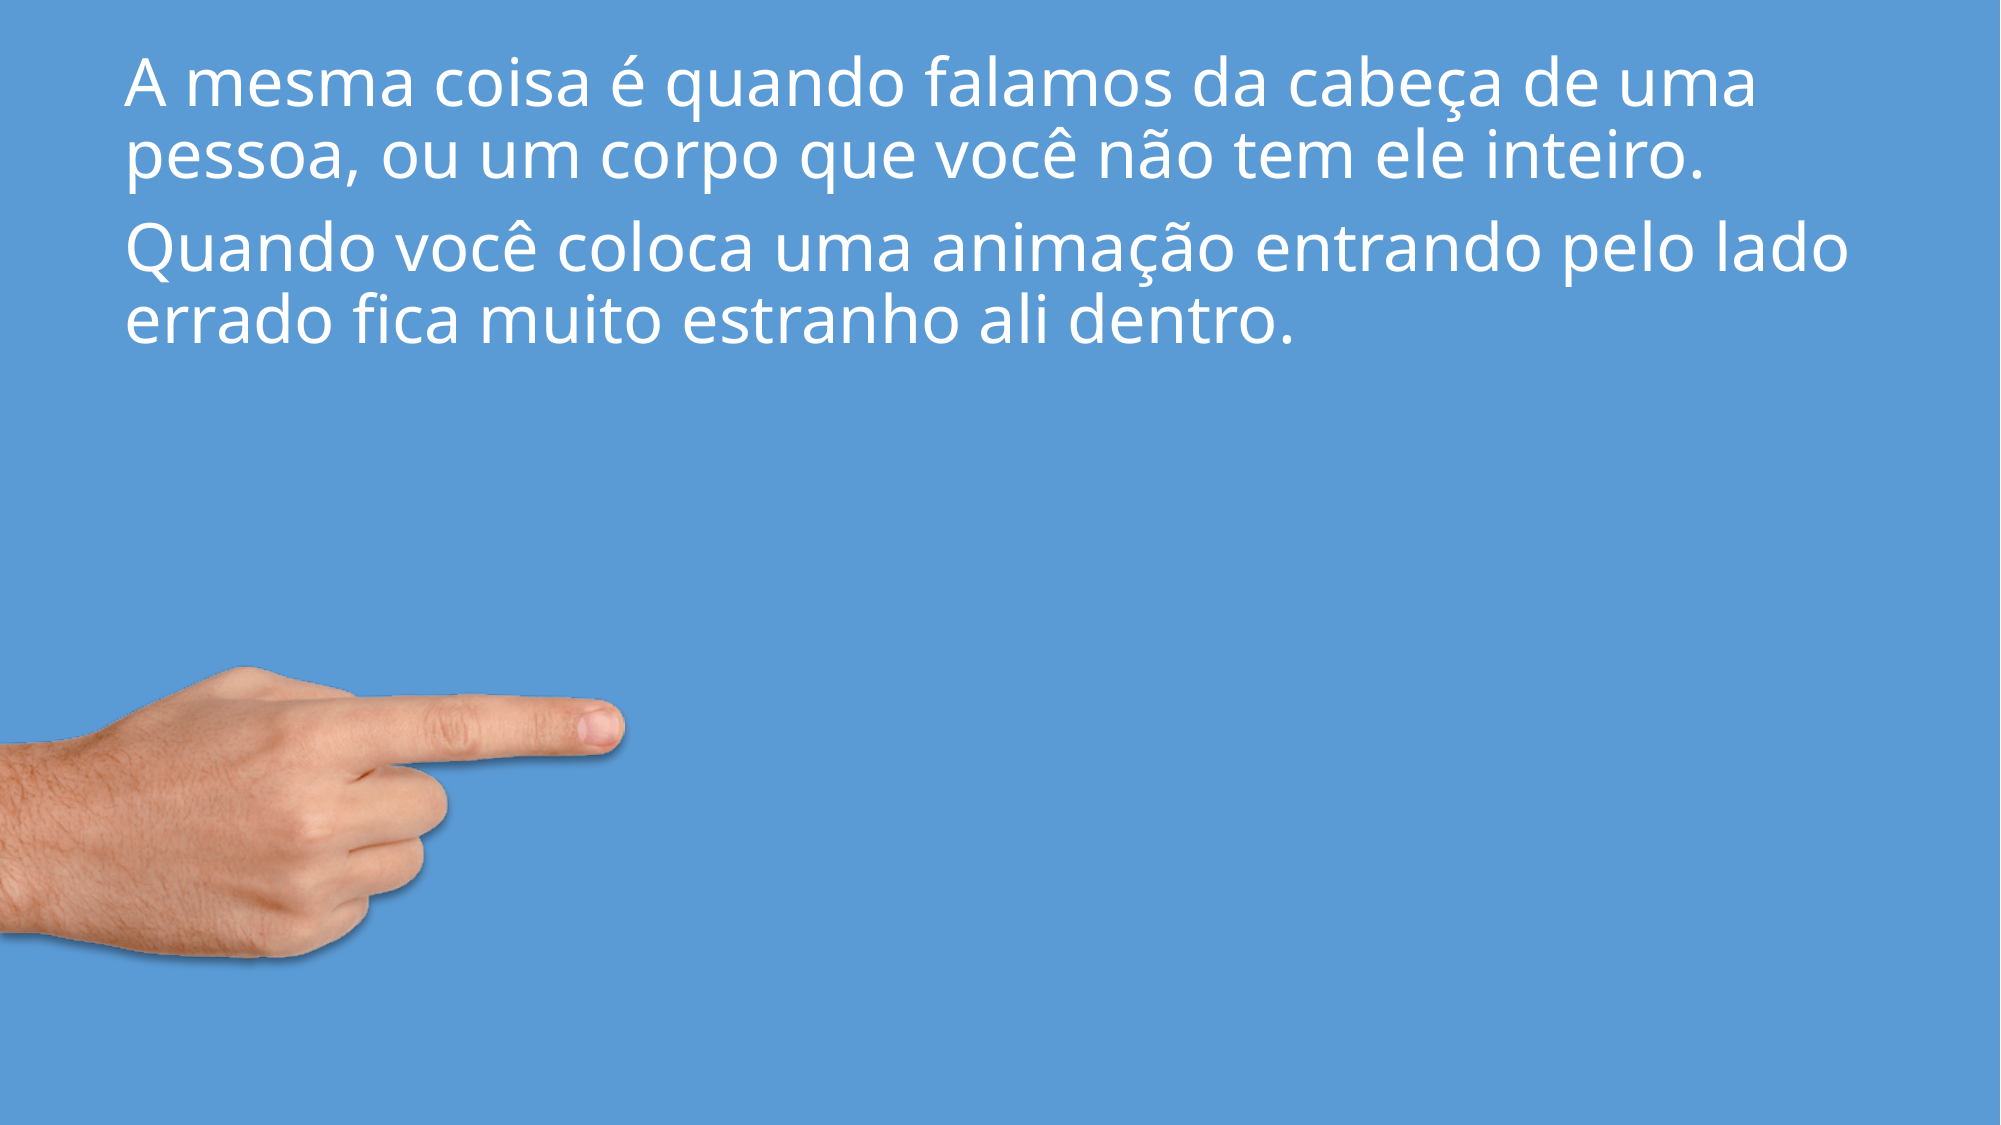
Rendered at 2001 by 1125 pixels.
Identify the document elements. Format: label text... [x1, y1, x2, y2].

list A mesma coisa é quando falamos da cabeça de uma pessoa, ou um corpo que você não tem ele inteiro. Quando você coloca uma animação entrando pelo lado errado fica muito estranho ali dentro. [109, 41, 1949, 756]
picture [0, 499, 625, 1125]
